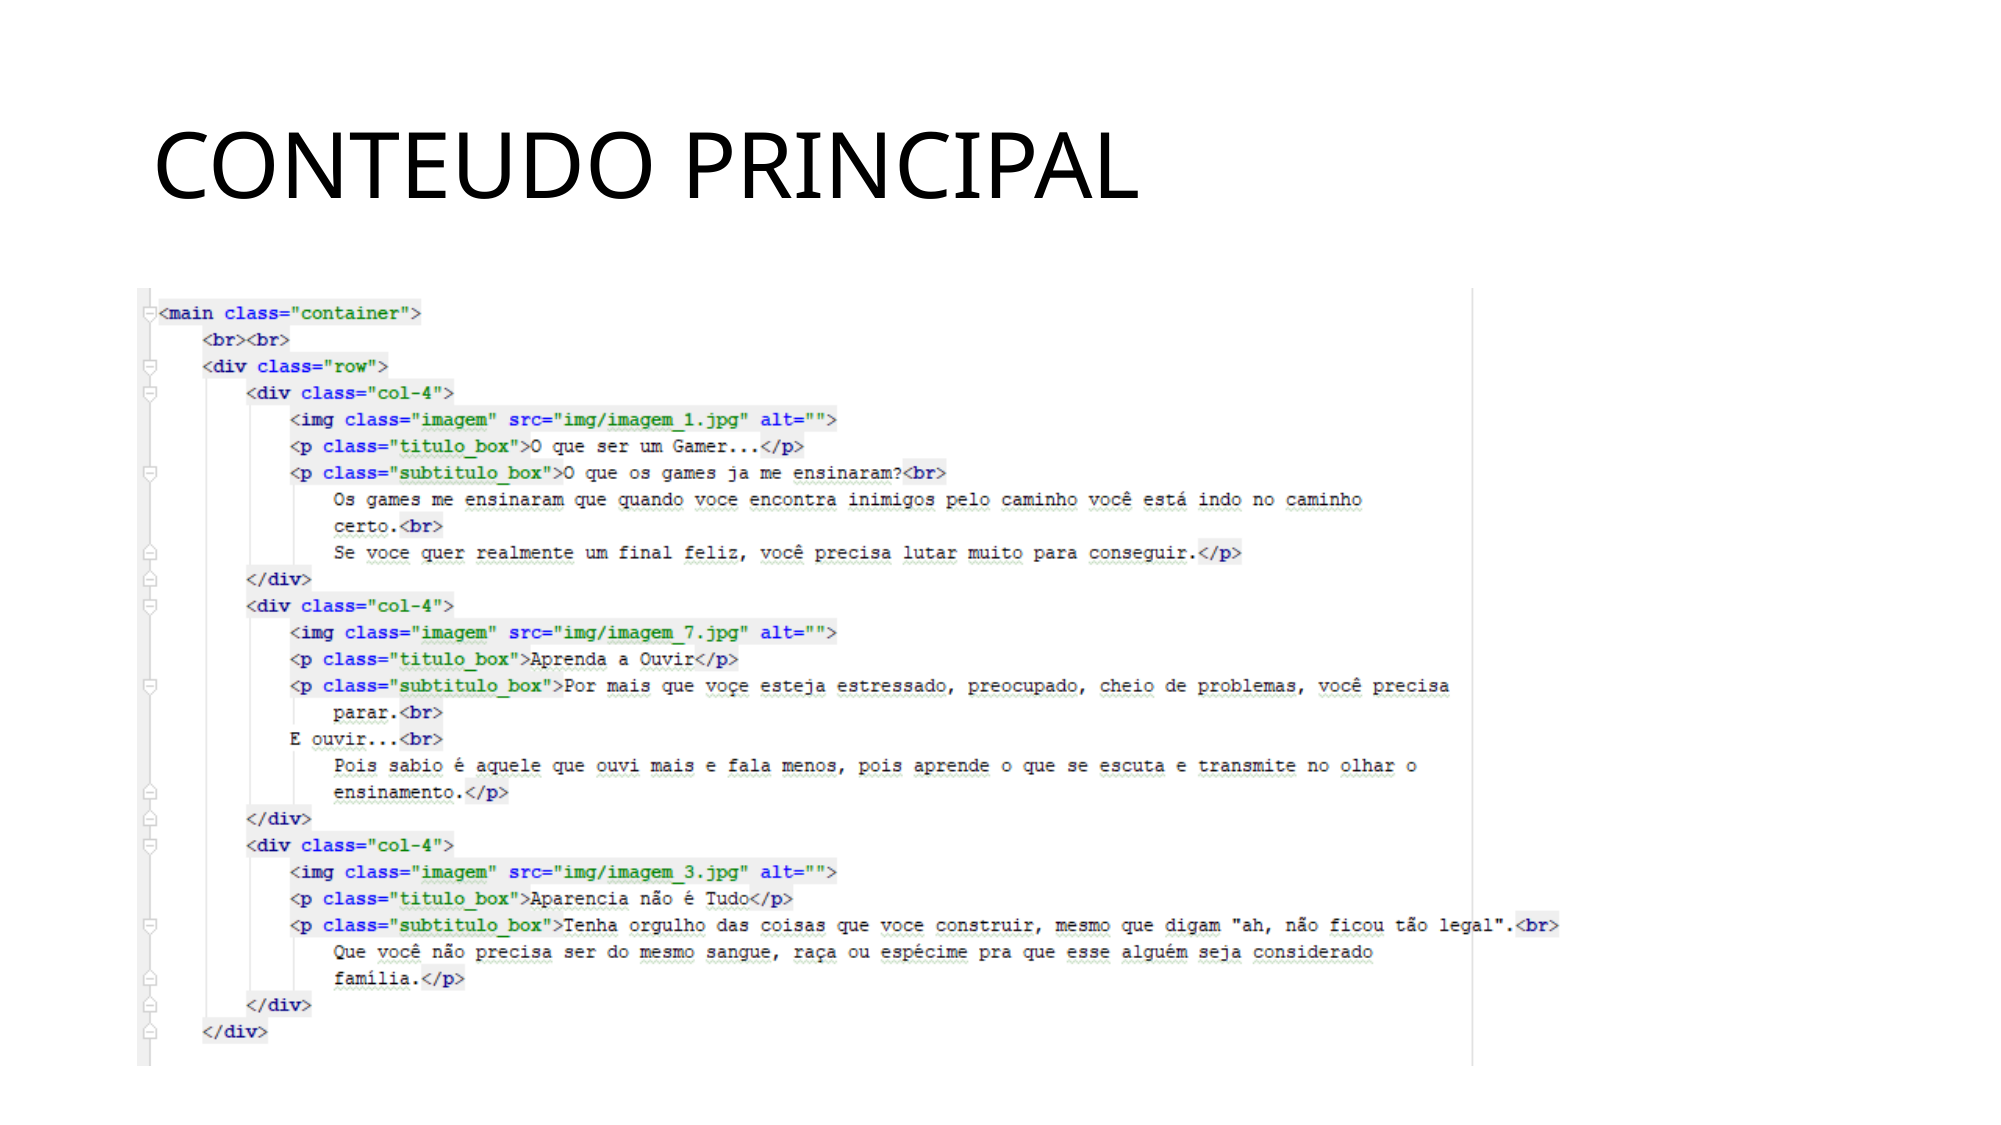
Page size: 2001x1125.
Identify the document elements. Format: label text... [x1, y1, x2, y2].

title CONTEUDO PRINCIPAL [137, 59, 1863, 278]
picture [137, 288, 1747, 1066]
